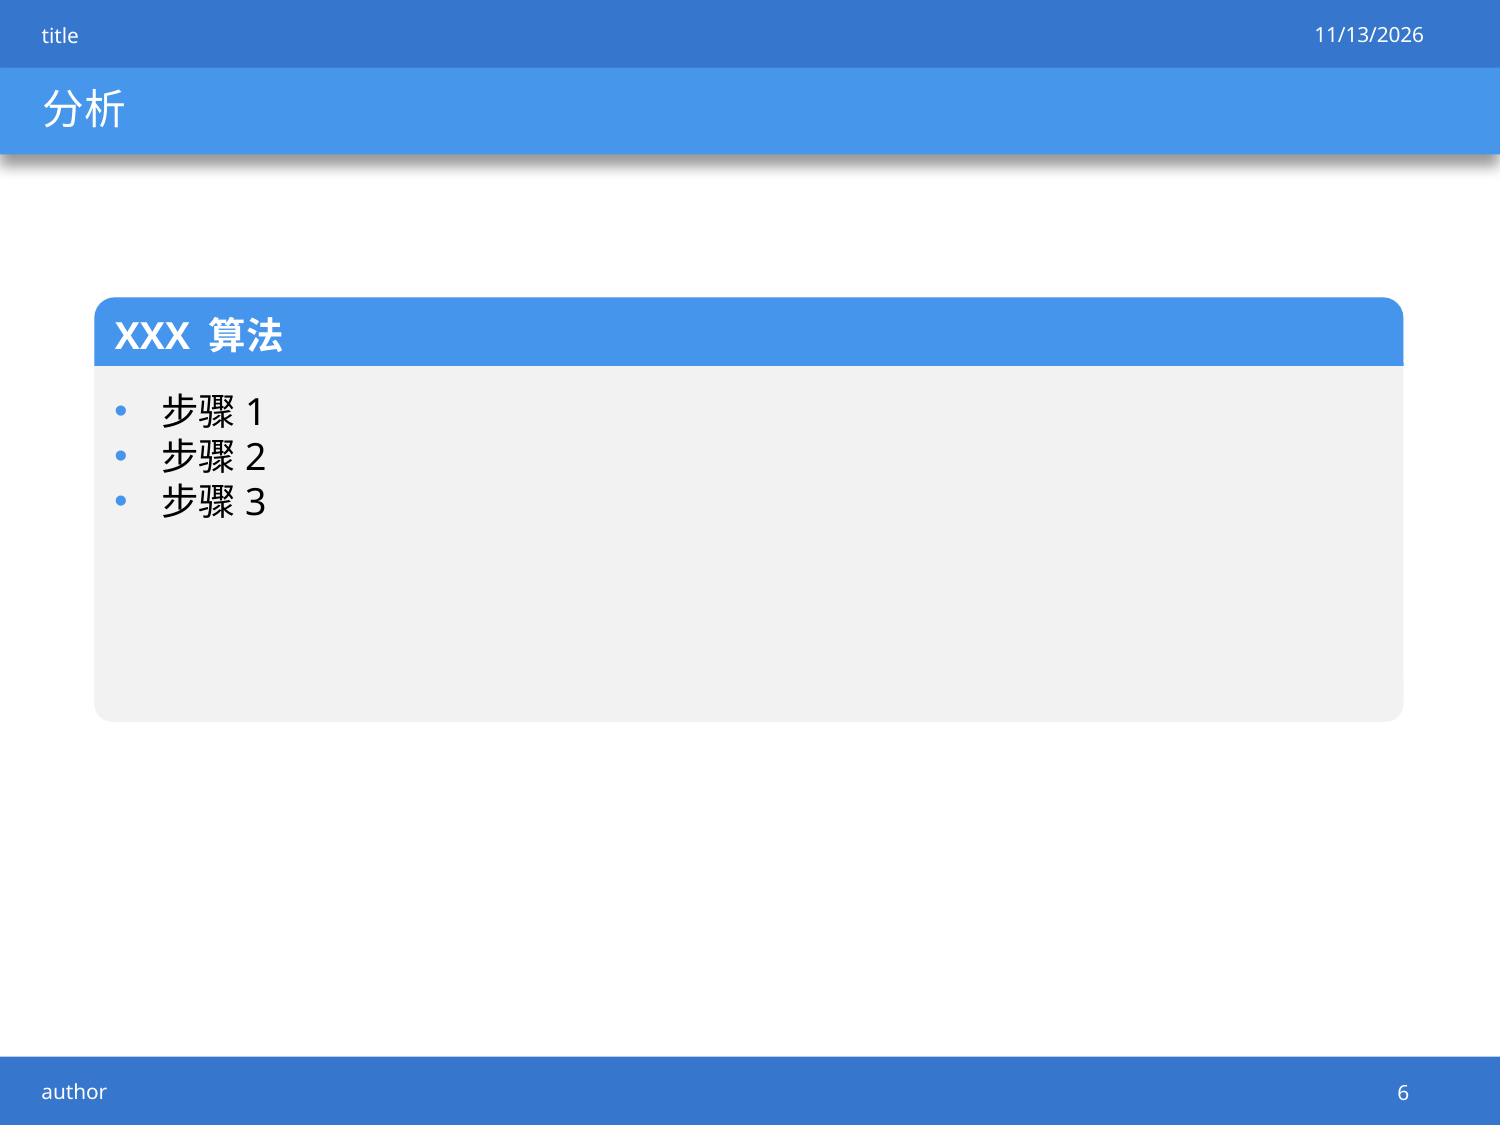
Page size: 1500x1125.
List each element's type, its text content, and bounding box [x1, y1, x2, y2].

text_box XXX 算法 [93, 296, 1405, 367]
title 分析 [27, 41, 1322, 181]
text_box 步骤1 步骤2 步骤3 [93, 367, 1405, 723]
